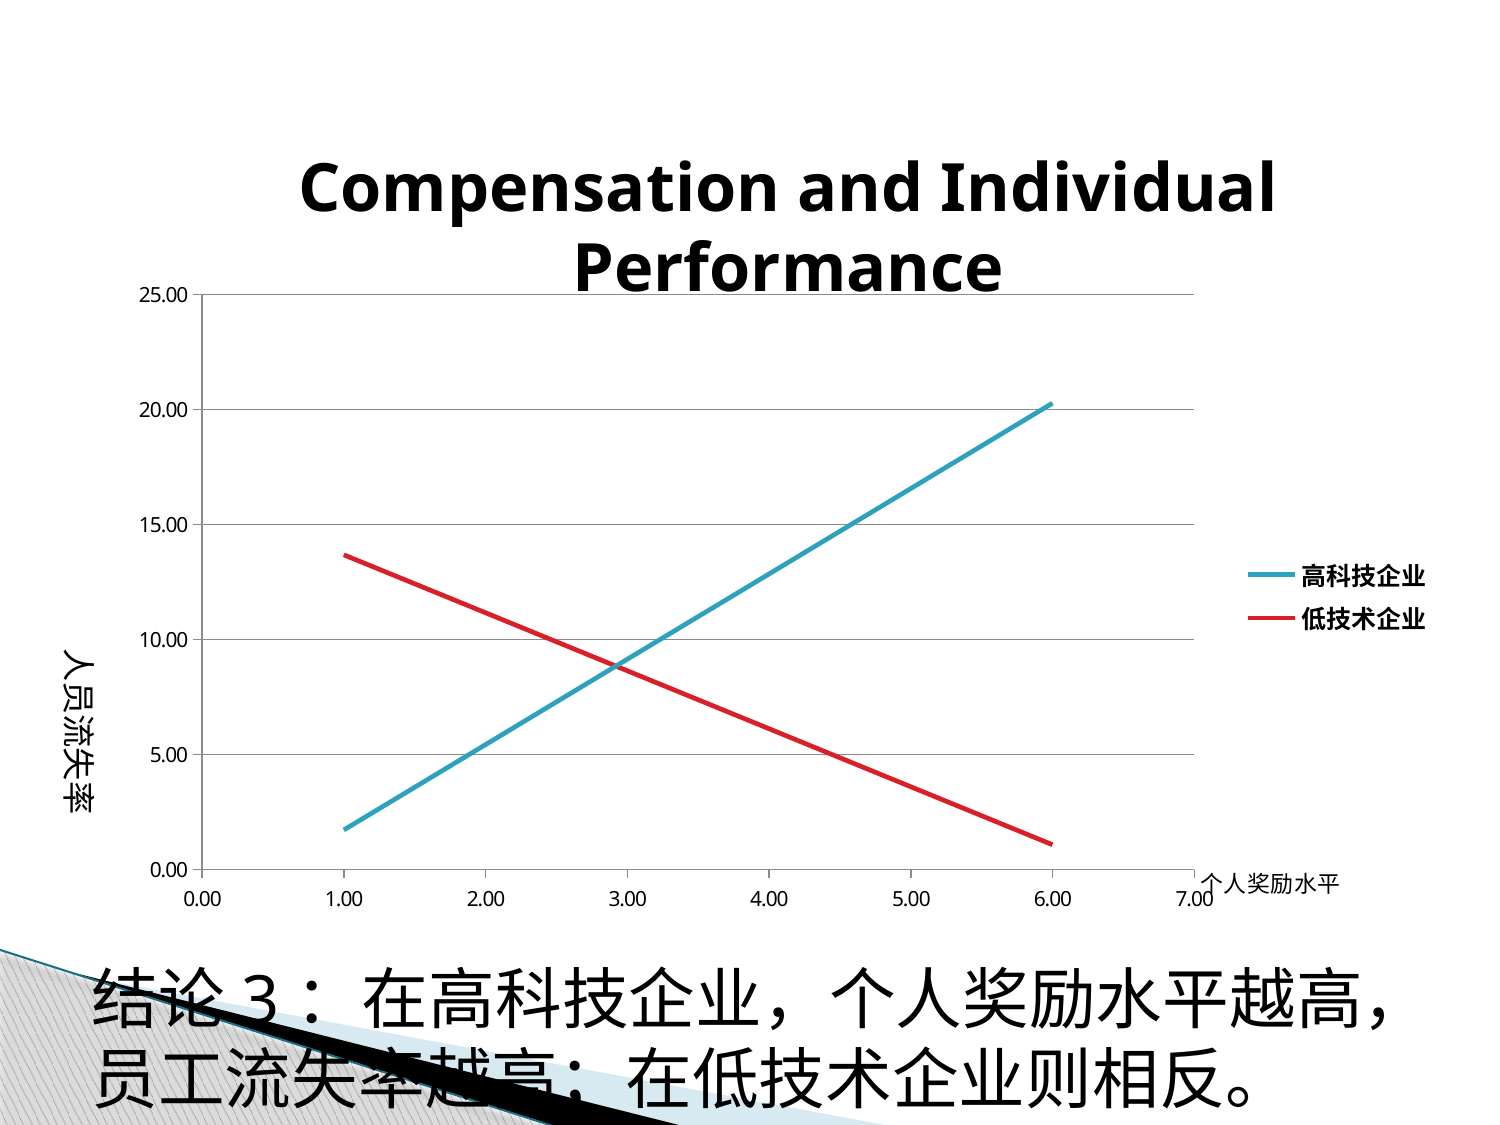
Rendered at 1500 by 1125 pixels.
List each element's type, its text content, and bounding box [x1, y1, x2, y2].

text_box Compensation and Individual Performance [76, 137, 1500, 312]
text_box 结论3：在高科技企业，个人奖励水平越高，员工流失率越高；在低技术企业则相反。 [76, 949, 1447, 1124]
chart [111, 266, 1448, 926]
text_box 人员流失率 [36, 633, 106, 858]
